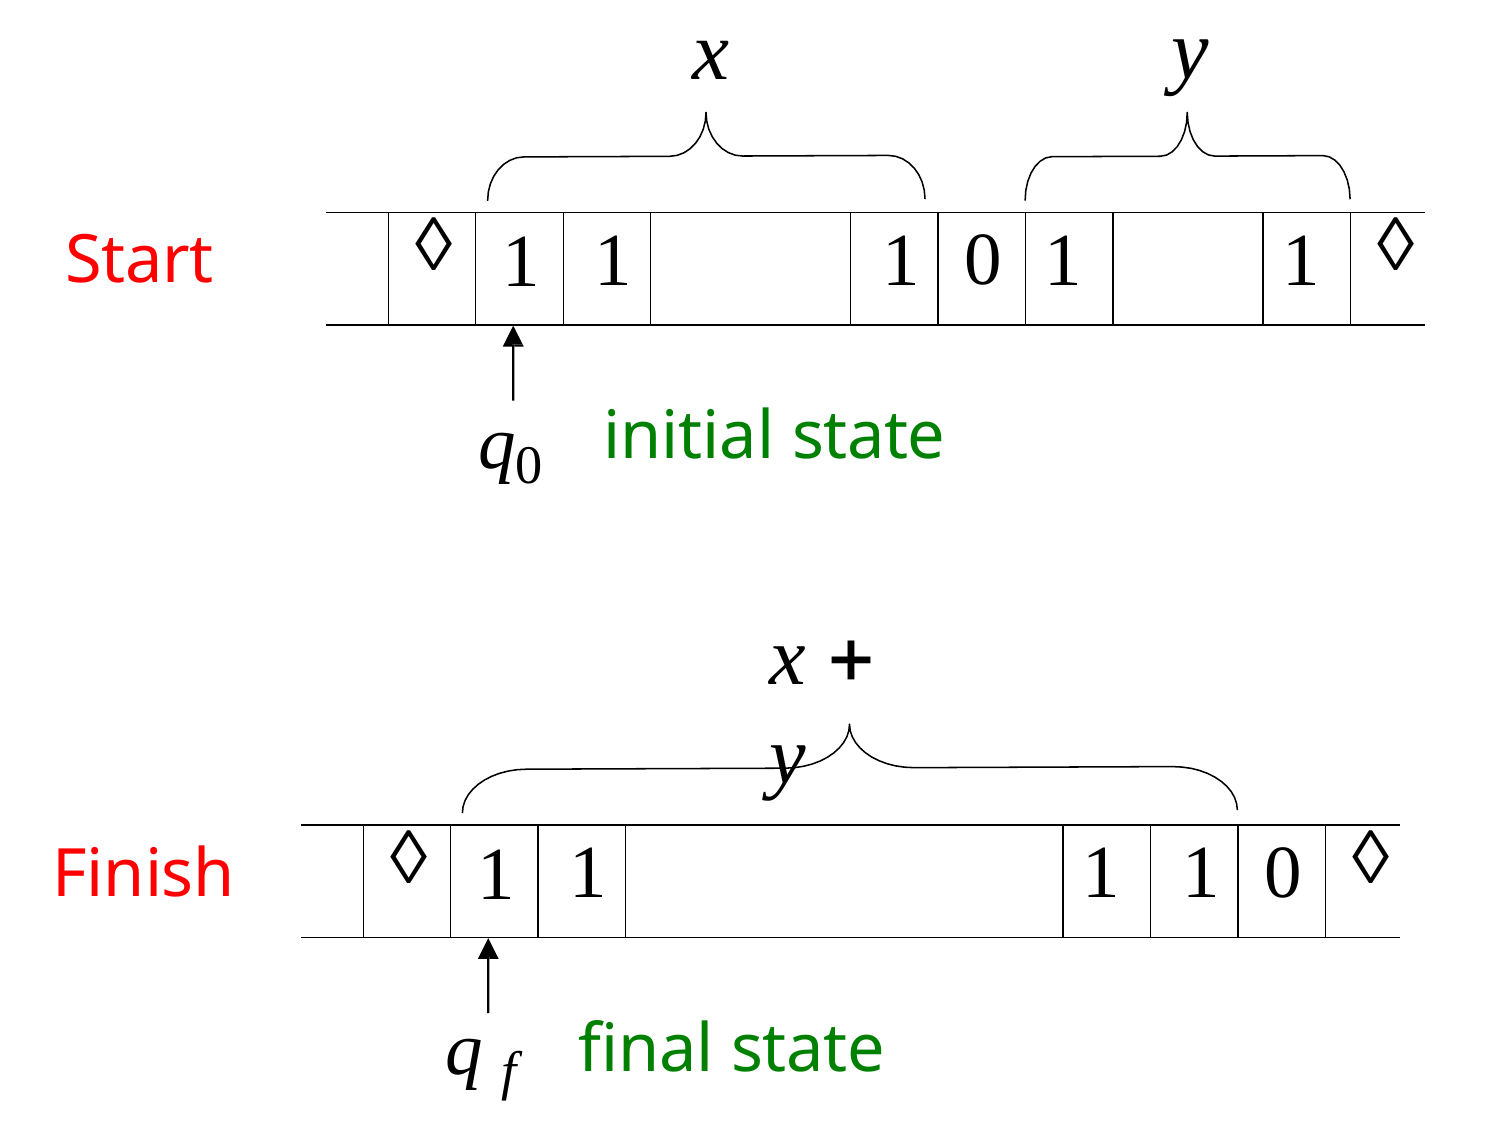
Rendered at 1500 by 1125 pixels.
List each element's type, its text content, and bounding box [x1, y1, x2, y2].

table_header 1 [451, 826, 537, 937]
text_box y [1169, 0, 1210, 96]
table_header 1 [564, 213, 650, 324]
table_header  [1326, 826, 1400, 937]
table_header 1 [1064, 826, 1150, 937]
table_header  [364, 826, 450, 937]
table_header [326, 213, 388, 324]
table_header  [1351, 213, 1425, 324]
table_header 1 [539, 826, 625, 937]
text_box q0 [471, 372, 553, 495]
text_box final state [575, 1002, 906, 1085]
text_box [462, 724, 1238, 814]
text_box x  y [767, 600, 931, 768]
table_header [626, 826, 1062, 937]
table_header [1114, 213, 1262, 324]
table_header 1 [851, 213, 937, 324]
text_box x [690, 0, 731, 97]
table_header 0 [939, 213, 1025, 324]
table_header [651, 213, 850, 324]
text_box [487, 112, 926, 201]
text_box q f [438, 979, 518, 1101]
table_header 1 [476, 213, 563, 324]
text_box Start [62, 213, 245, 297]
text_box [477, 938, 499, 979]
table_header 1 [1264, 213, 1350, 324]
text_box [502, 326, 524, 372]
table_header 1 [1151, 826, 1237, 937]
table_header 1 [1026, 213, 1112, 324]
table_header [301, 826, 363, 937]
table_header  [389, 213, 475, 324]
text_box Finish [50, 826, 241, 910]
table_header 0 [1239, 826, 1325, 937]
text_box [1025, 112, 1351, 201]
text_box initial state [601, 388, 968, 472]
